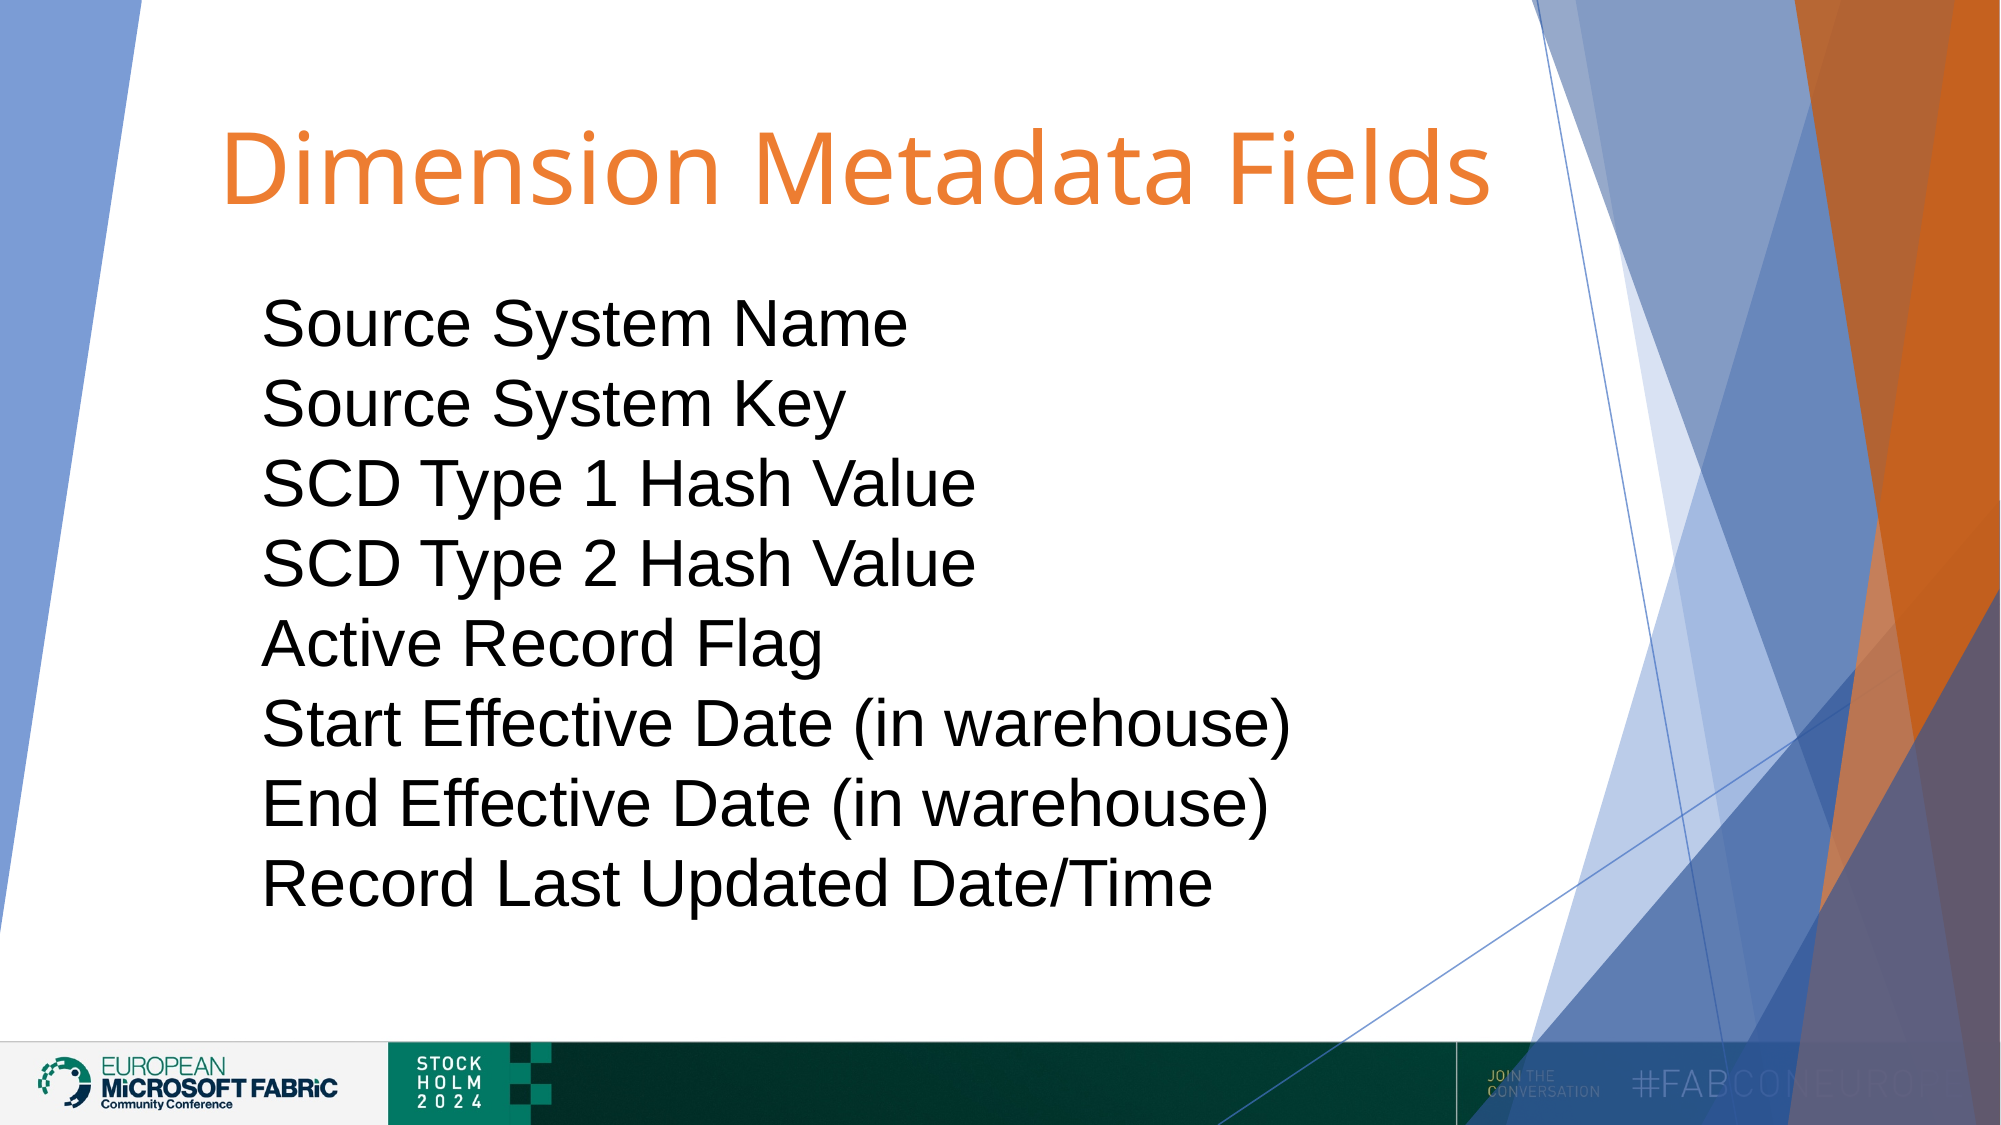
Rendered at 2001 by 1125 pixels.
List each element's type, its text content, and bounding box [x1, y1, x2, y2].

title Dimension Metadata Fields [84, 93, 1629, 234]
picture [1547, 46, 1564, 93]
subtitle Source System Name Source System Key SCD Type 1 Hash Value SCD Type 2 Hash Value Active Record Flag Start Effective Date (in warehouse) End Effective Date (in warehouse) Record Last Updated Date/Time [247, 272, 1522, 1016]
picture [0, 234, 1650, 1125]
picture [1221, 888, 1576, 1125]
picture [1580, 234, 1700, 635]
picture [128, 0, 1552, 93]
